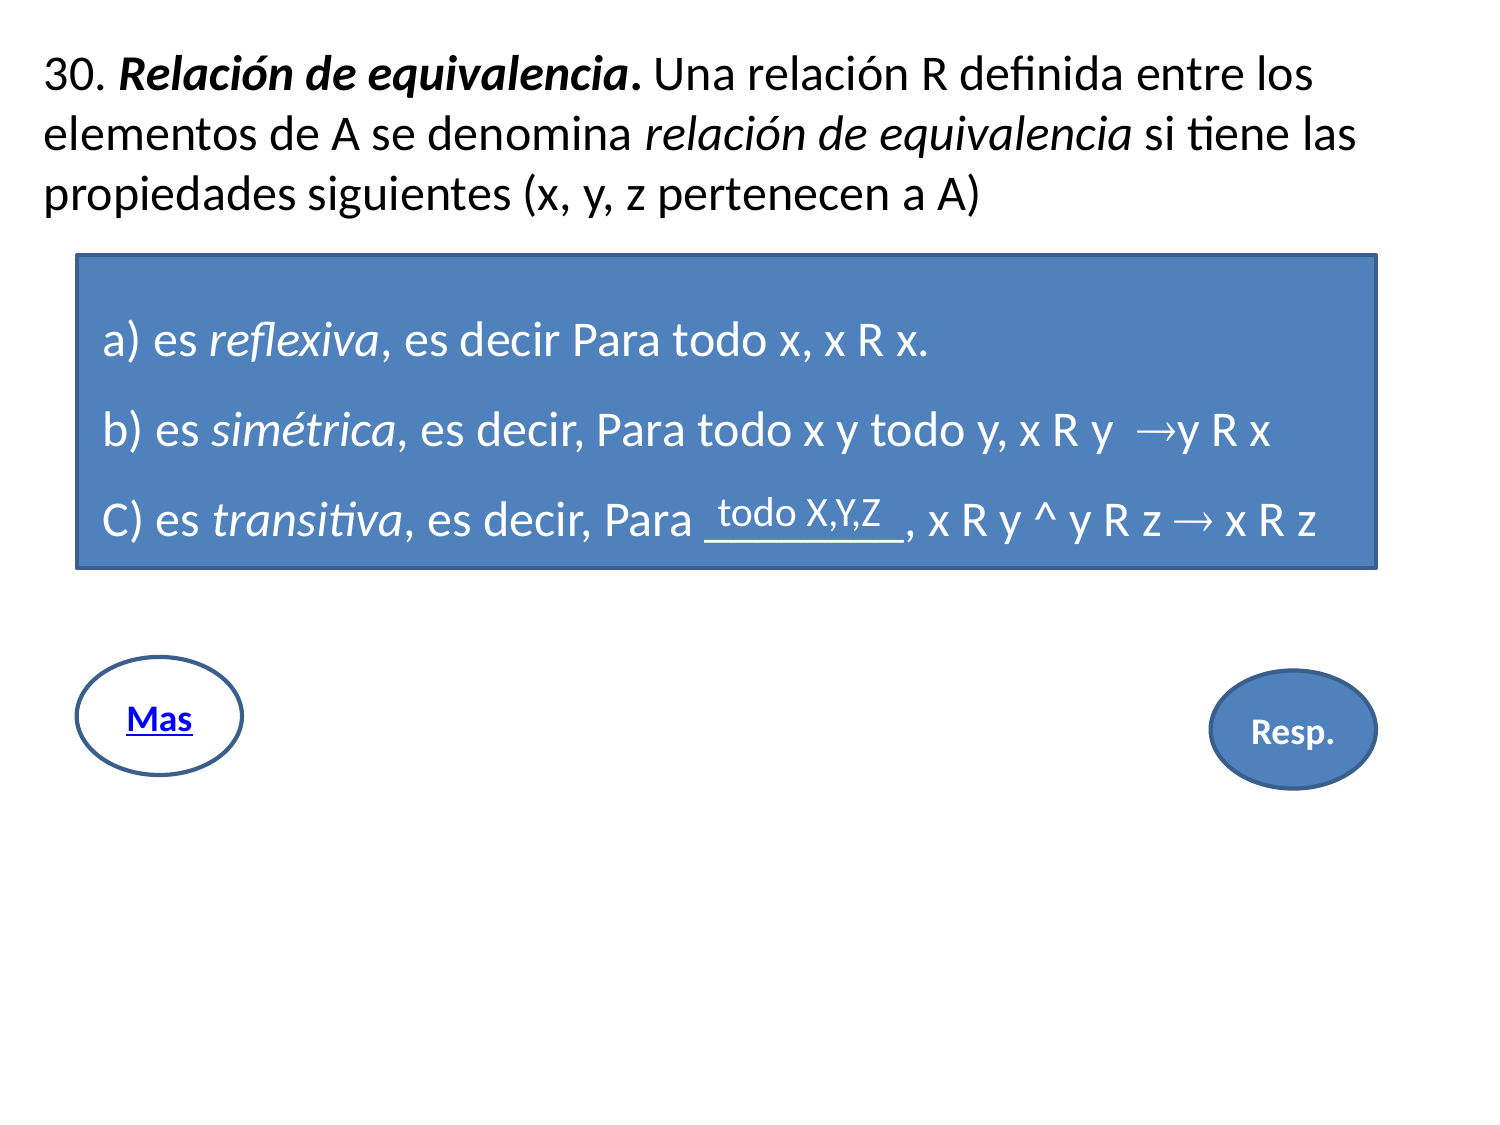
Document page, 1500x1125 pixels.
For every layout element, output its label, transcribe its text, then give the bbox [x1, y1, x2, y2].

text_box a) es reflexiva, es decir Para todo x, x R x. b) es simétrica, es decir, Para todo x y todo y, x R y y R x C) es transitiva, es decir, Para ________, x R y ^ y R z  x R z [75, 253, 1378, 570]
text_box todo X,Y,Z [702, 476, 939, 542]
text_box Mas [74, 654, 245, 778]
text_box Resp. [1208, 668, 1379, 791]
title 30. Relación de equivalencia. Una relación R definida entre los elementos de A se denomina relación de equivalencia si tiene las propiedades siguientes (x, y, z pertenecen a A) [29, 30, 1482, 291]
